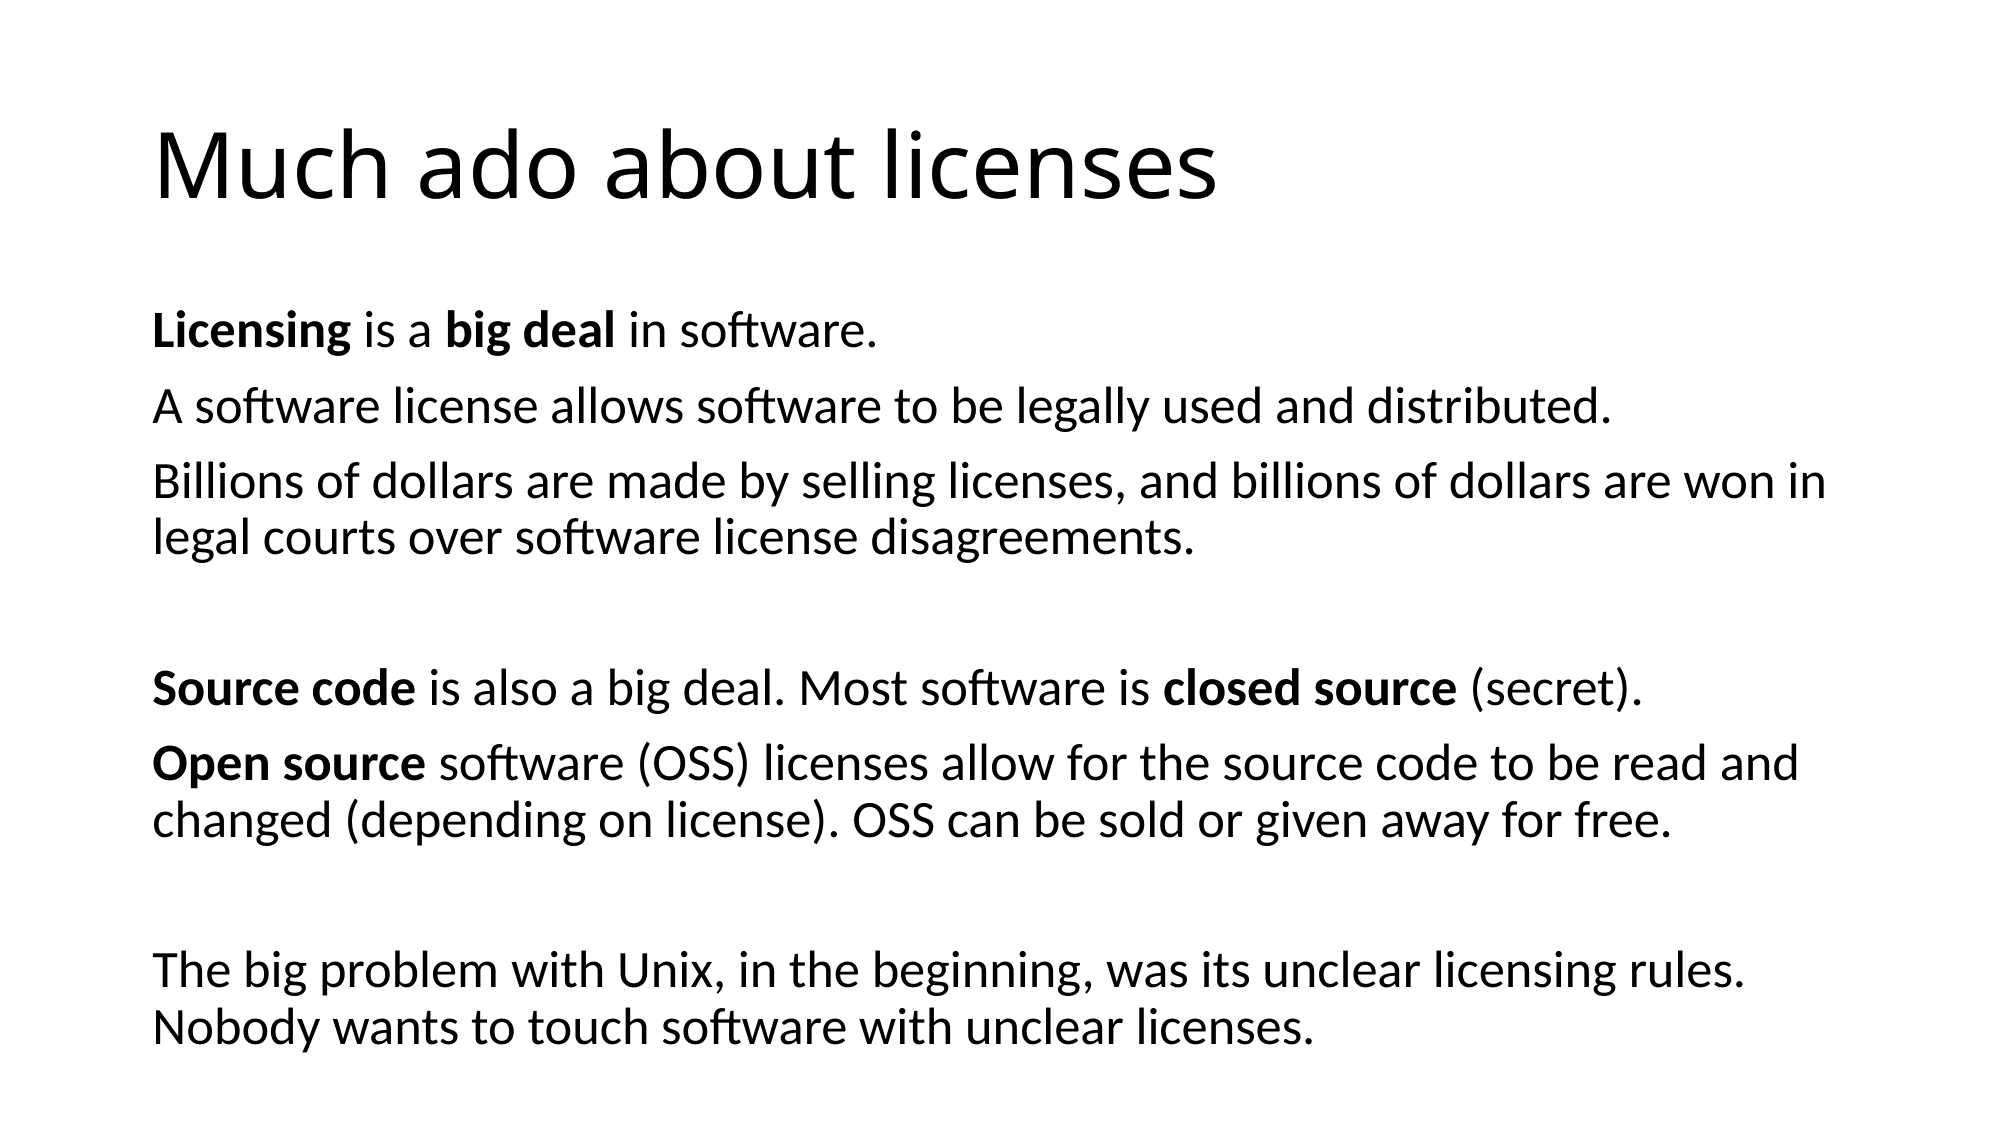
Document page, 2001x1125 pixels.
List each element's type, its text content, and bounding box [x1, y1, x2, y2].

list Licensing is a big deal in software. A software license allows software to be legally used and distributed. Billions of dollars are made by selling licenses, and billions of dollars are won in legal courts over software license disagreements. Source code is also a big deal. Most software is closed source (secret). Open source software (OSS) licenses allow for the source code to be read and changed (depending on license). OSS can be sold or given away for free. The big problem with Unix, in the beginning, was its unclear licensing rules. Nobody wants to touch software with unclear licenses. [137, 295, 1863, 1070]
title Much ado about licenses [137, 59, 1863, 278]
